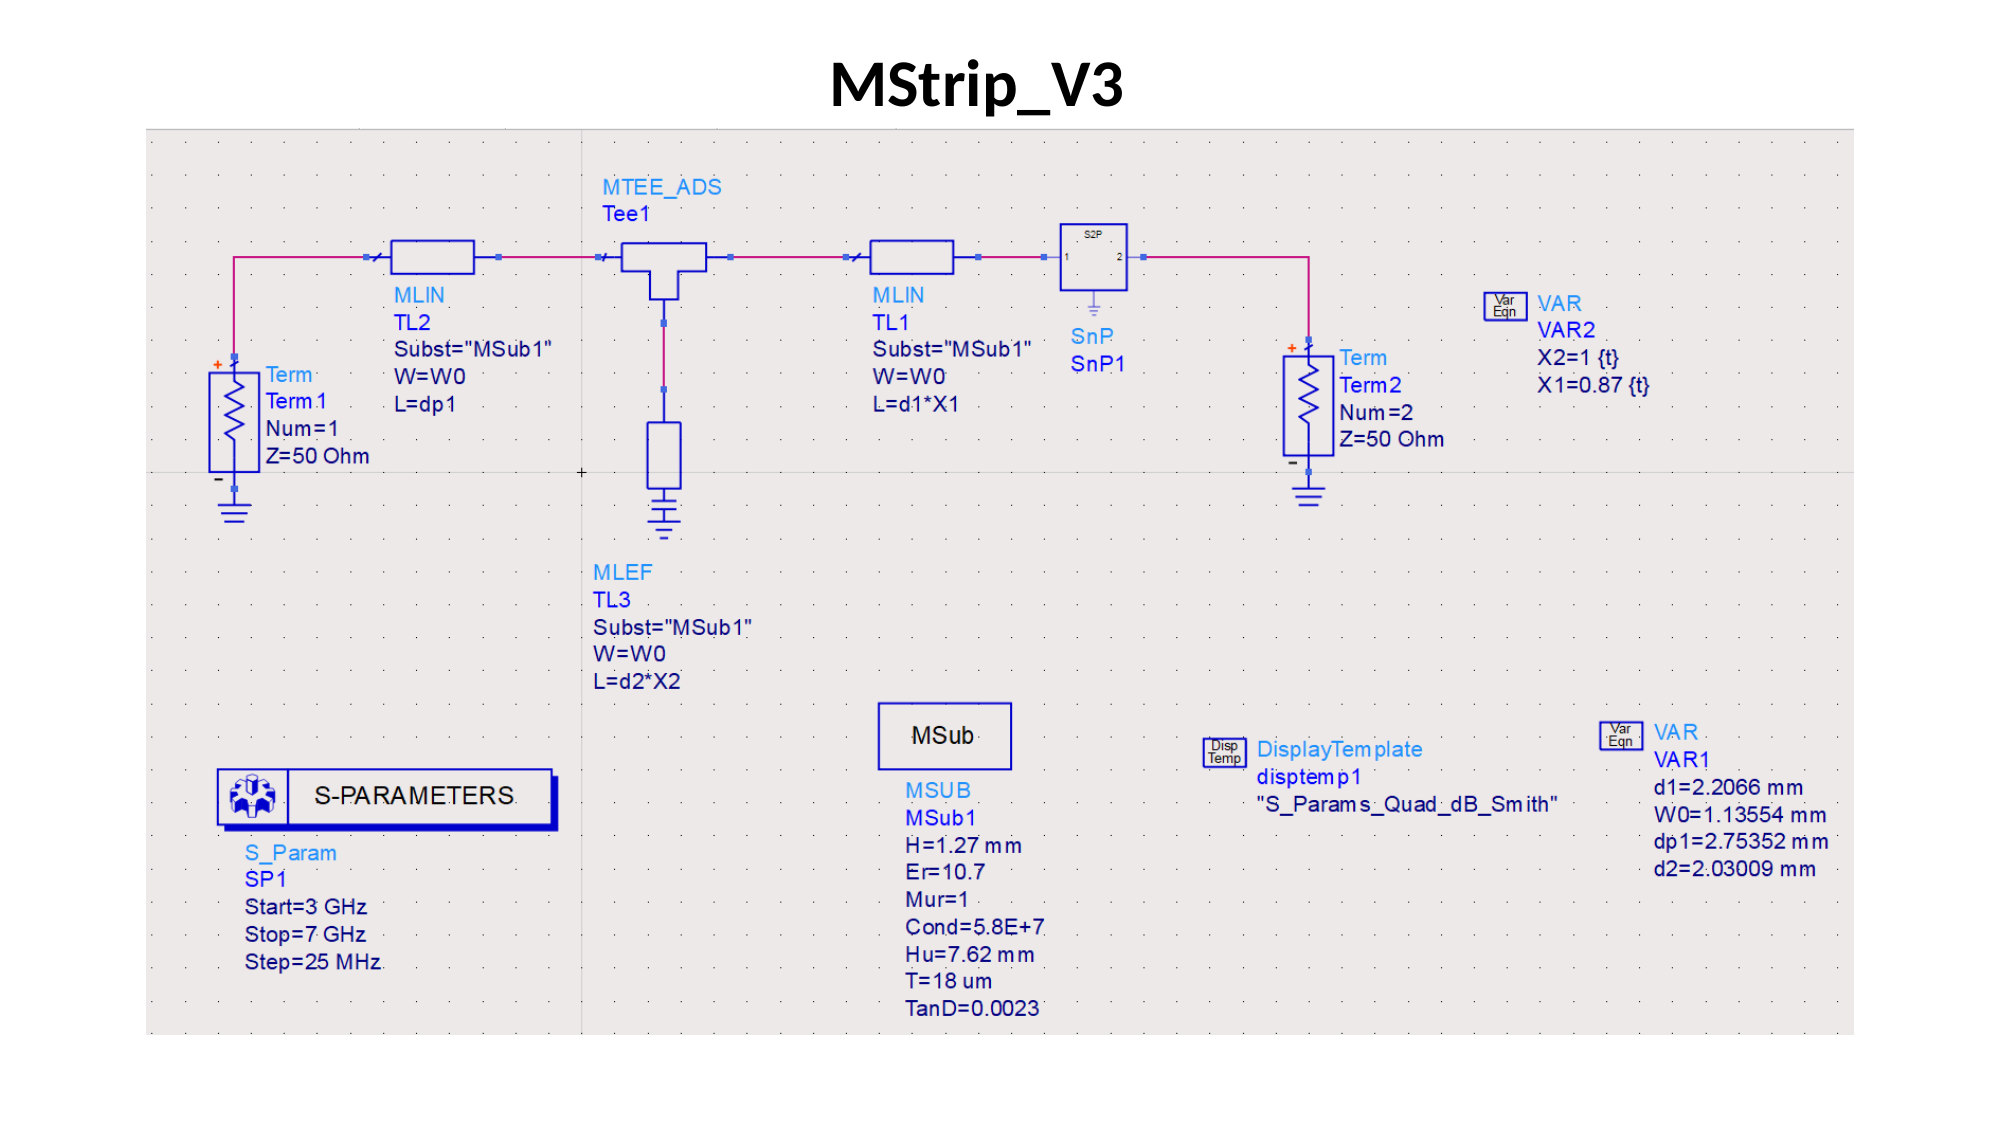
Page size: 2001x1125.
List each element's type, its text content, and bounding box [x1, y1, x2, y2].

text_box MStrip_V3 [814, 32, 1271, 127]
picture [146, 128, 1854, 1035]
